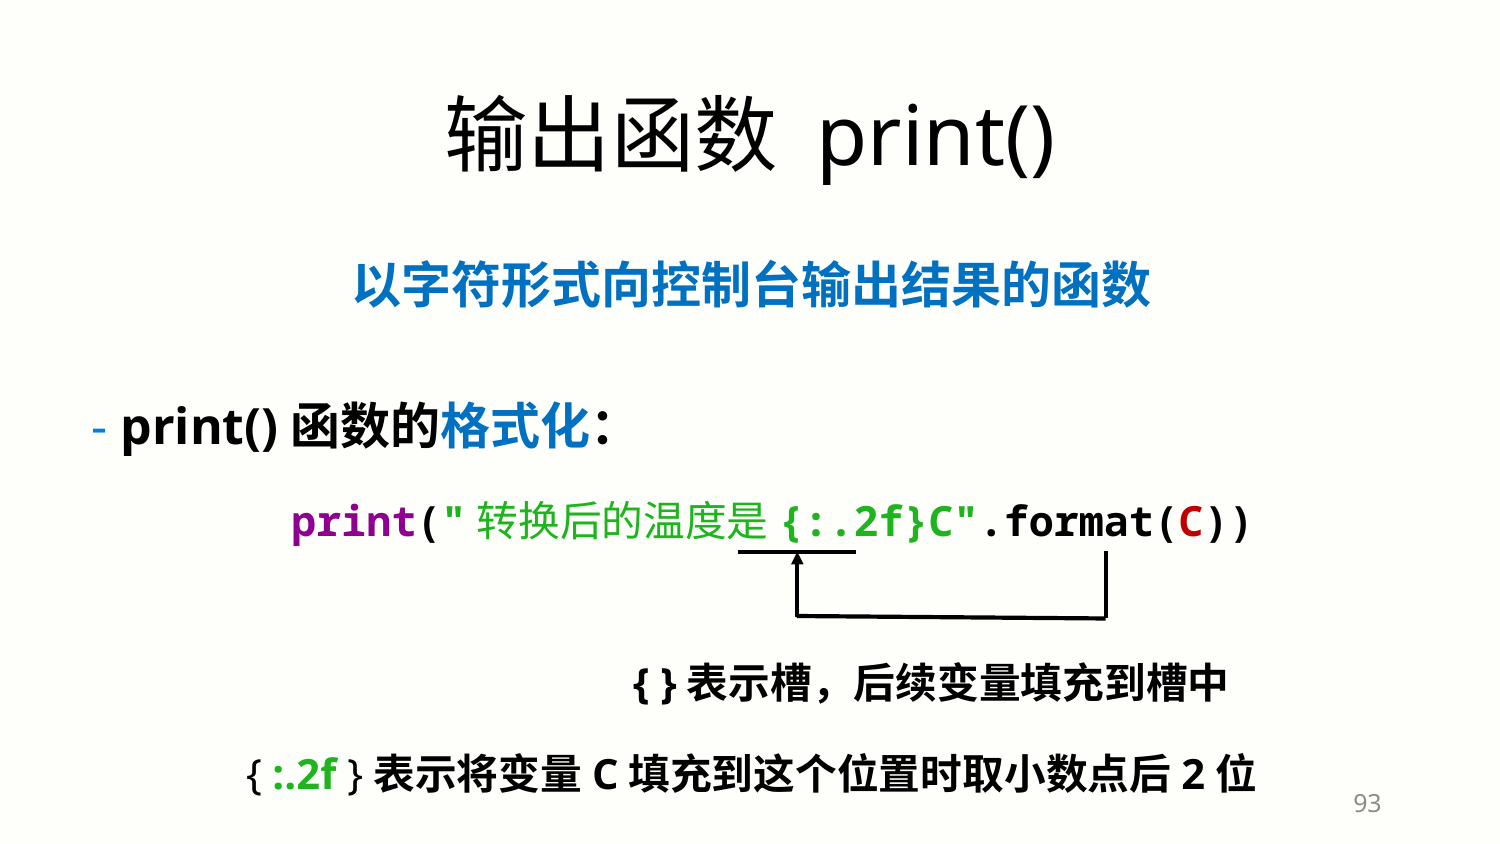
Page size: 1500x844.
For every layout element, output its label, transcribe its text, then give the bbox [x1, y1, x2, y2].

text_box { :.2f }表示将变量C填充到这个位置时取小数点后2位 [231, 740, 1272, 806]
text_box - print()函数的格式化： print("转换后的温度是{:.2f}C".format(C)) [76, 339, 1483, 642]
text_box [801, 615, 1106, 619]
slide_number 93 [1059, 782, 1397, 828]
text_box { }表示槽，后续变量填充到槽中 [618, 649, 1245, 715]
text_box 以字符形式向控制台输出结果的函数 [1, 215, 1500, 321]
text_box 输出函数 print() [0, 79, 1500, 211]
